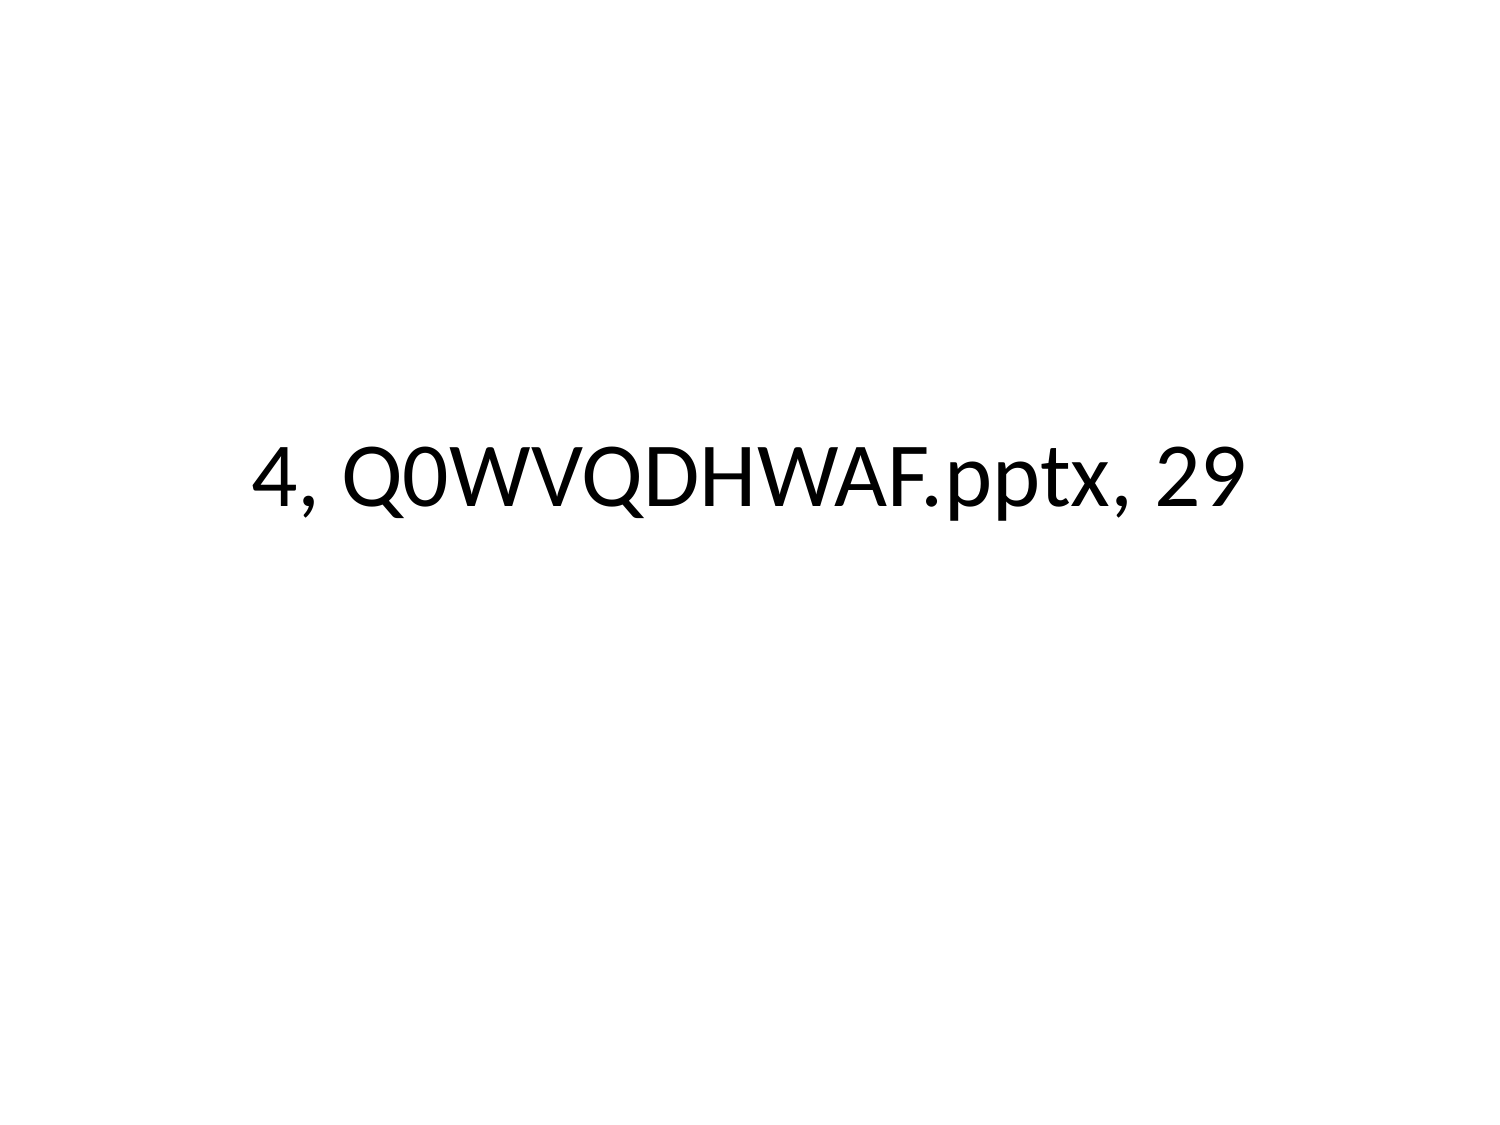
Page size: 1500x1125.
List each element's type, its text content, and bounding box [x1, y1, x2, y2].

title 4, Q0WVQDHWAF.pptx, 29 [112, 349, 1388, 591]
